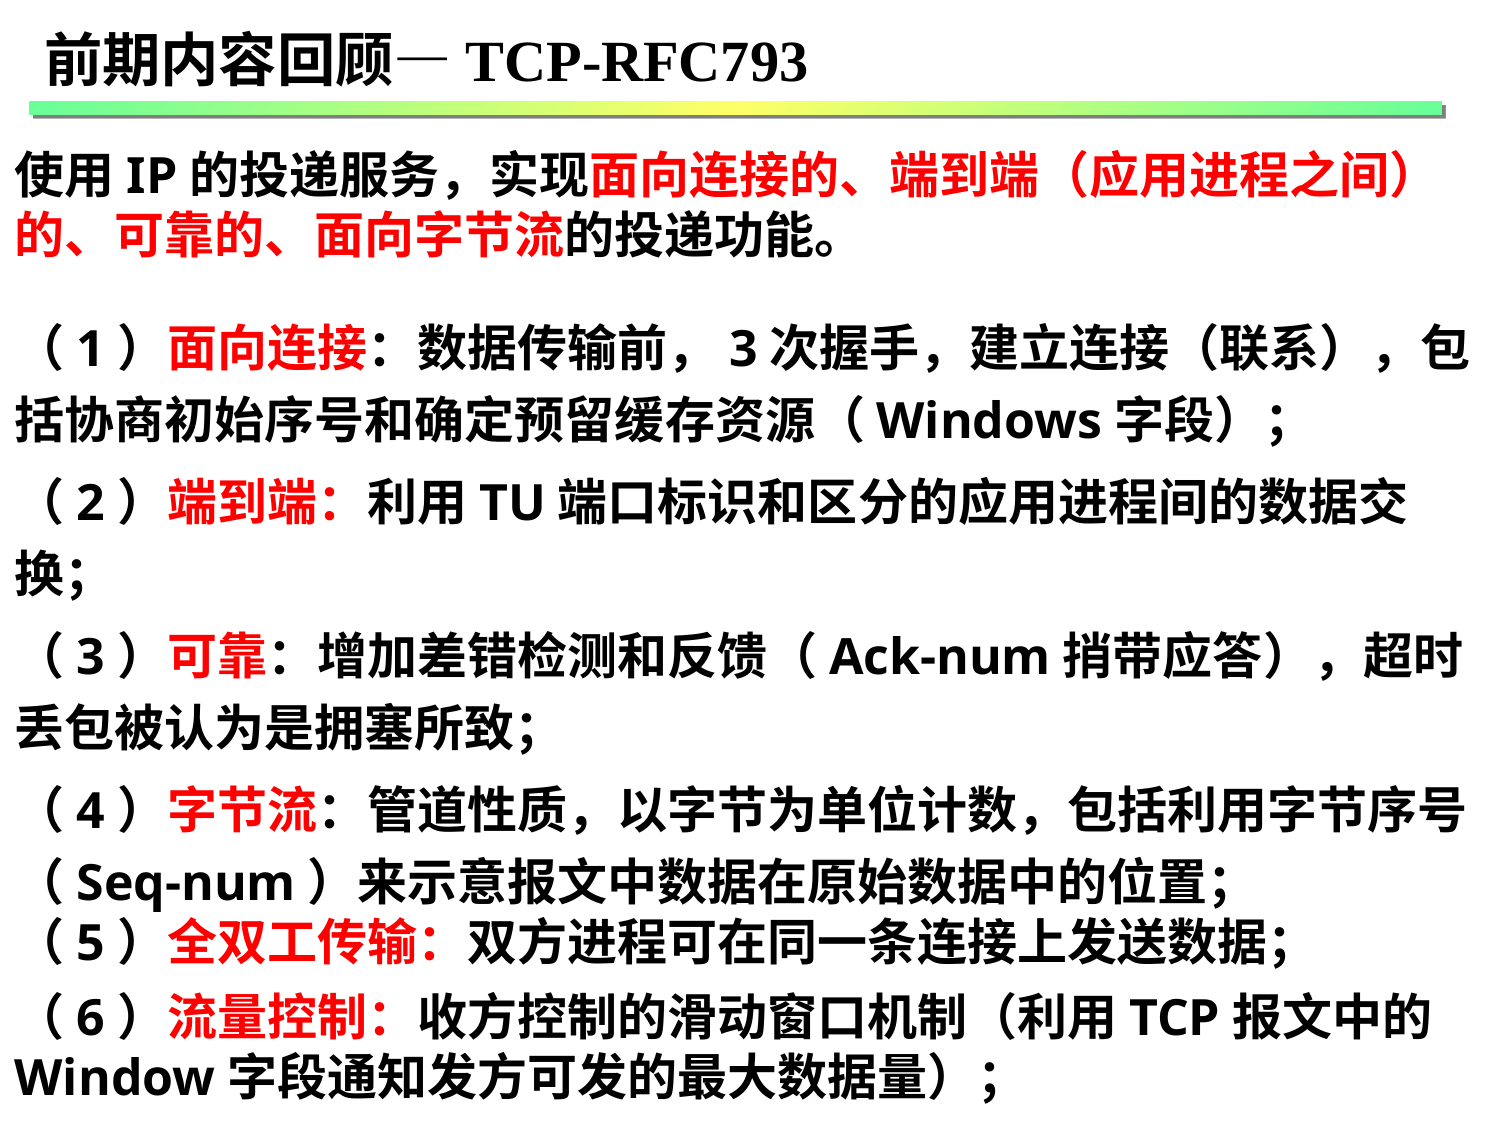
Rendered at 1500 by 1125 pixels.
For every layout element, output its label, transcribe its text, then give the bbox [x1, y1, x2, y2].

text_box 使用IP的投递服务，实现面向连接的、端到端（应用进程之间）的、可靠的、面向字节流的投递功能。 （1）面向连接：数据传输前，3次握手，建立连接（联系），包括协商初始序号和确定预留缓存资源（Windows字段）； （2）端到端：利用TU端口标识和区分的应用进程间的数据交换； （3）可靠：增加差错检测和反馈（Ack-num捎带应答），超时丢包被认为是拥塞所致； （4）字节流：管道性质，以字节为单位计数，包括利用字节序号（Seq-num）来示意报文中数据在原始数据中的位置； （5）全双工传输：双方进程可在同一条连接上发送数据； （6）流量控制：收方控制的滑动窗口机制（利用TCP报文中的Window字段通知发方可发的最大数据量）； [0, 135, 1500, 1113]
text_box [29, 101, 1442, 115]
text_box 前期内容回顾—TCP-RFC793 [29, 16, 1211, 101]
